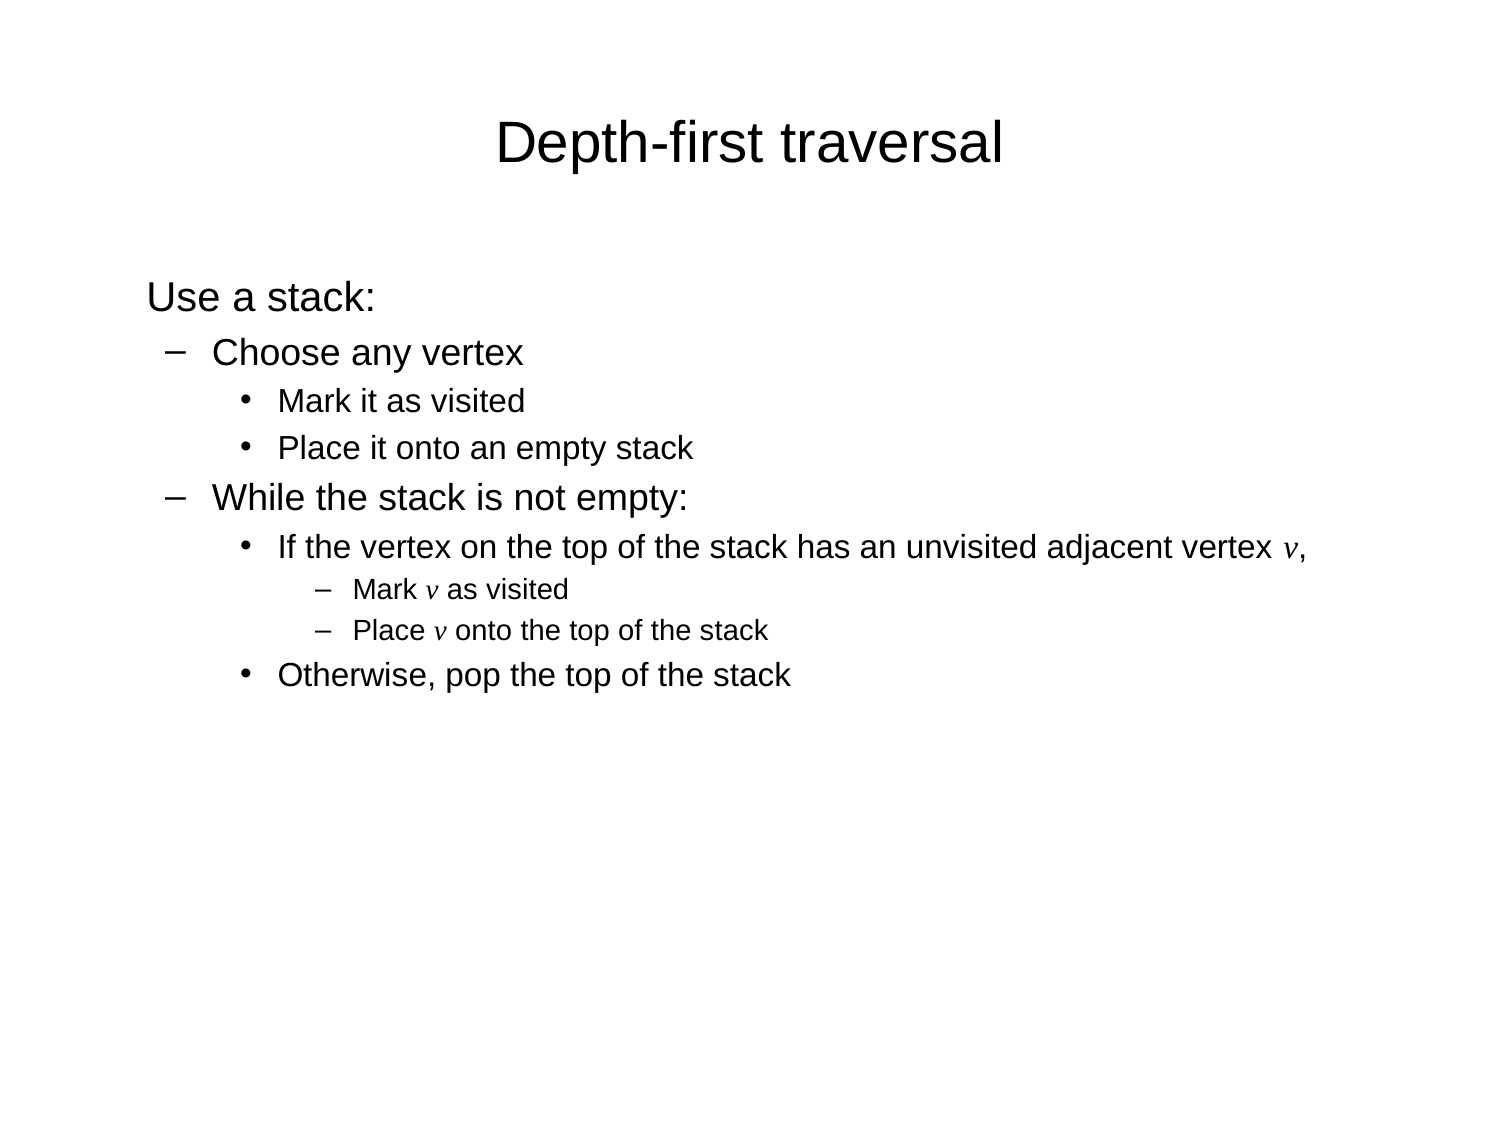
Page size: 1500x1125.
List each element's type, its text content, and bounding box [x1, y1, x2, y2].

list Use a stack: Choose any vertex Mark it as visited Place it onto an empty stack While the stack is not empty: If the vertex on the top of the stack has an unvisited adjacent vertex v, Mark v as visited Place v onto the top of the stack Otherwise, pop the top of the stack [74, 262, 1459, 1006]
title Depth-first traversal [74, 44, 1426, 233]
